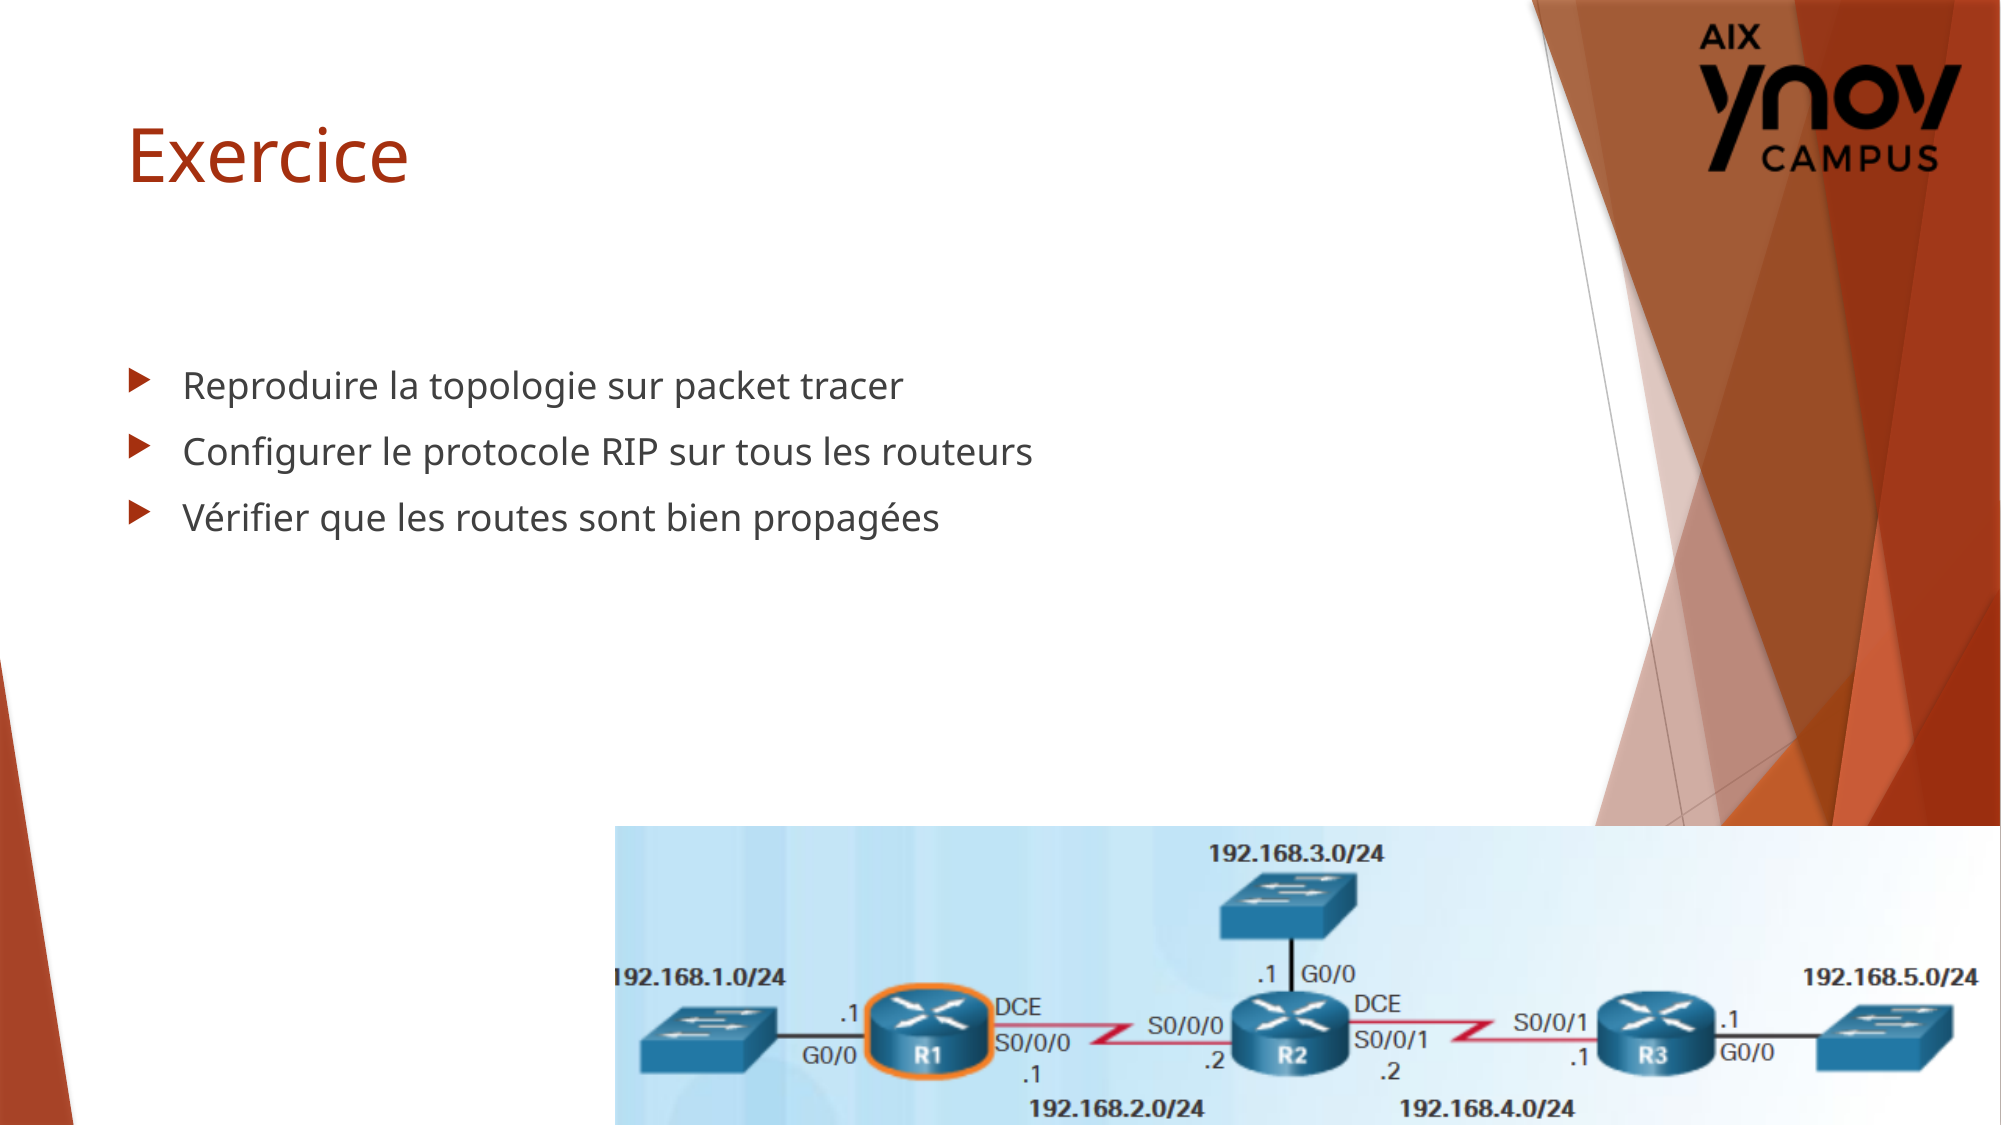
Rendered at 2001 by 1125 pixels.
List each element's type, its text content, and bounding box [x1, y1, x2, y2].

picture [1674, 0, 1987, 197]
title Exercice [111, 99, 1522, 317]
list Reproduire la topologie sur packet tracer Configurer le protocole RIP sur tous les routeurs Vérifier que les routes sont bien propagées [111, 354, 1522, 992]
picture [615, 825, 2000, 1125]
